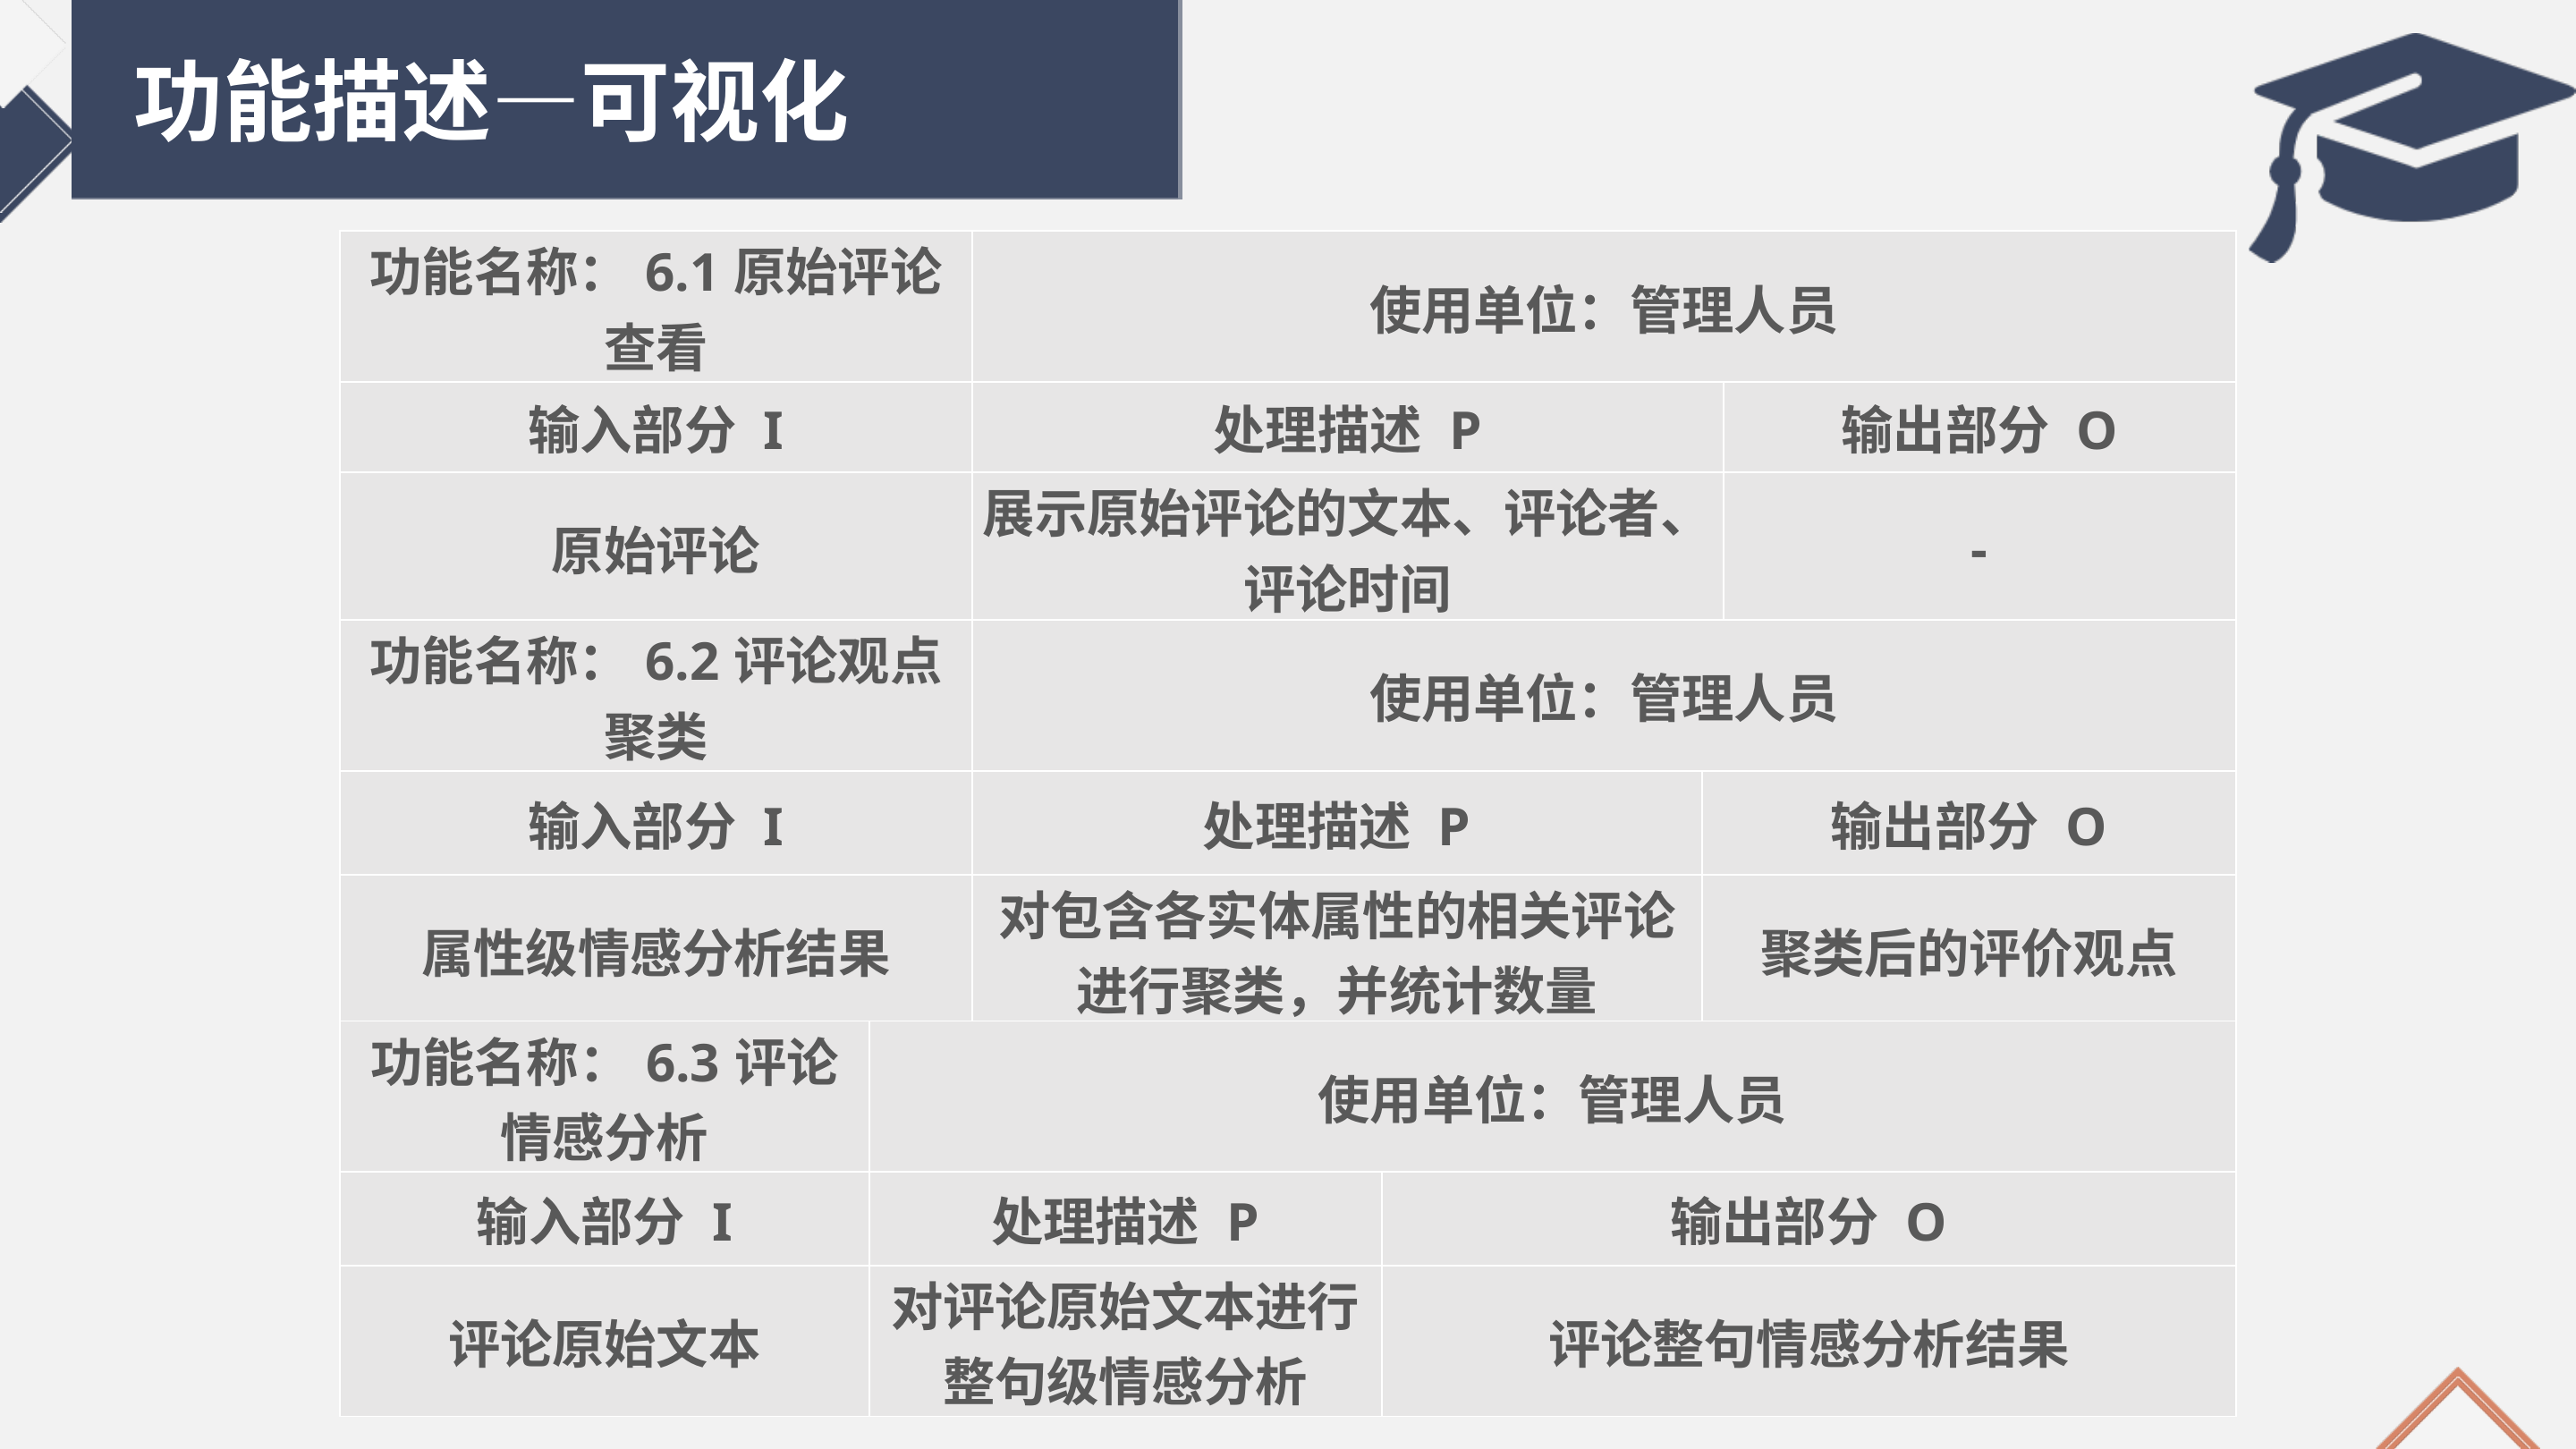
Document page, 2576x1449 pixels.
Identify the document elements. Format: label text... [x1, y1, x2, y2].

picture [2249, 33, 2576, 263]
table_header 使用单位：管理人员 [973, 621, 2235, 770]
picture [0, 0, 1182, 224]
table_header 使用单位：管理人员 [973, 232, 2235, 381]
table_cell 输出部分 O [1383, 1173, 2235, 1265]
table_cell 属性级情感分析结果 [341, 876, 971, 1021]
table_cell 处理描述 P [973, 772, 1701, 874]
table_cell 评论整句情感分析结果 [1383, 1267, 2235, 1416]
table_cell 输入部分 I [341, 383, 971, 471]
table_cell 输入部分 I [341, 772, 971, 874]
table_cell 输入部分 I [341, 1173, 869, 1265]
table_cell 输出部分 O [1703, 772, 2235, 874]
table_cell 原始评论 [341, 473, 971, 619]
table_header 使用单位：管理人员 [870, 1021, 2235, 1171]
table_header 功能名称：6.1原始评论查看 [341, 232, 971, 381]
table_cell 聚类后的评价观点 [1703, 876, 2235, 1021]
table_cell 对评论原始文本进行整句级情感分析 [870, 1267, 1381, 1416]
table_cell 输出部分 O [1724, 383, 2235, 471]
table_cell 展示原始评论的文本、评论者、评论时间 [973, 473, 1723, 619]
table_cell 处理描述 P [973, 383, 1723, 471]
table_cell - [1724, 473, 2235, 619]
table_cell 评论原始文本 [341, 1267, 869, 1416]
table_header 功能名称：6.3评论情感分析 [341, 1021, 869, 1171]
table_cell 对包含各实体属性的相关评论进行聚类，并统计数量 [973, 876, 1701, 1021]
picture [2375, 1367, 2540, 1449]
text_box 功能描述—可视化 [120, 0, 1485, 223]
table_cell 处理描述 P [870, 1173, 1381, 1265]
table_header 功能名称：6.2评论观点聚类 [341, 621, 971, 770]
